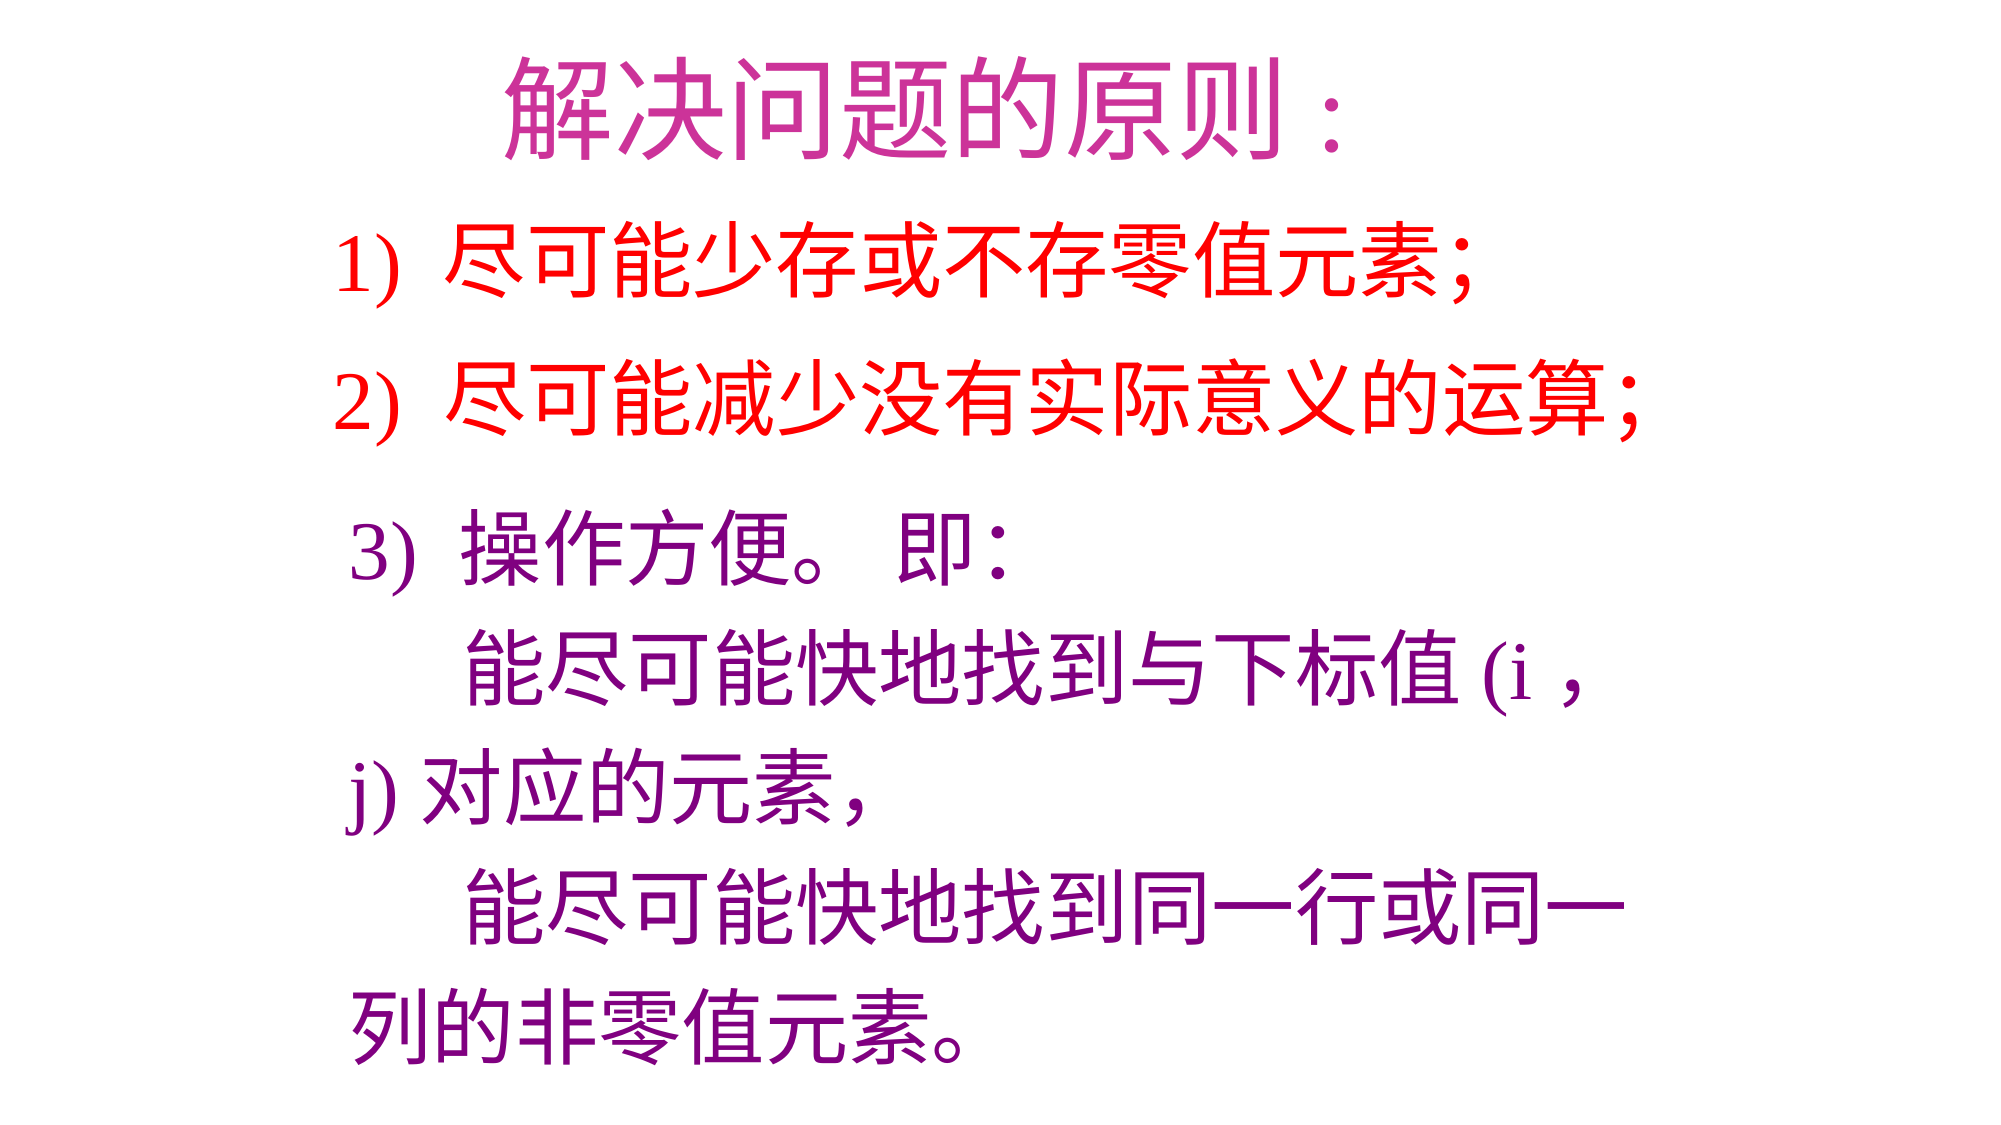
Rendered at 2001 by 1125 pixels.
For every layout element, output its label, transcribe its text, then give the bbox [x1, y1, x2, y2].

text_box 3) 操作方便。 即： 能尽可能快地找到与下标值(i，j)对应的元素， 能尽可能快地找到同一行或同一列的非零值元素。 [334, 468, 1686, 1083]
text_box 1) 尽可能少存或不存零值元素； [318, 181, 1540, 316]
text_box 解决问题的原则: [486, 31, 1363, 182]
text_box 2) 尽可能减少没有实际意义的运算； [318, 318, 1707, 454]
